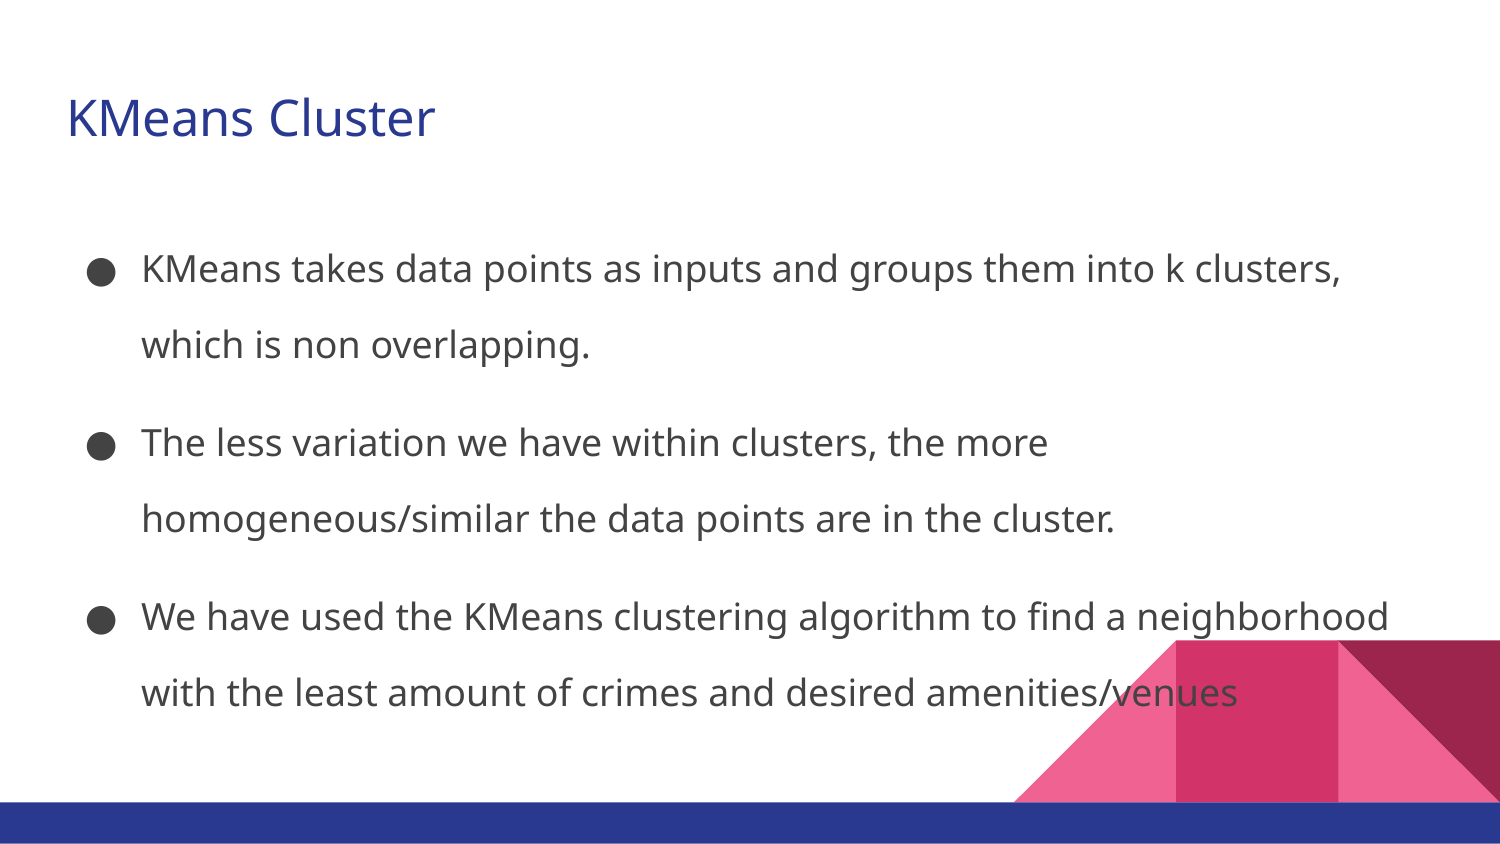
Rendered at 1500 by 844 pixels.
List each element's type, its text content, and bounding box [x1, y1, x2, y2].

title KMeans Cluster [51, 67, 1449, 167]
list KMeans takes data points as inputs and groups them into k clusters, which is non overlapping. The less variation we have within clusters, the more homogeneous/similar the data points are in the cluster. We have used the KMeans clustering algorithm to find a neighborhood with the least amount of crimes and desired amenities/venues [51, 201, 1449, 750]
